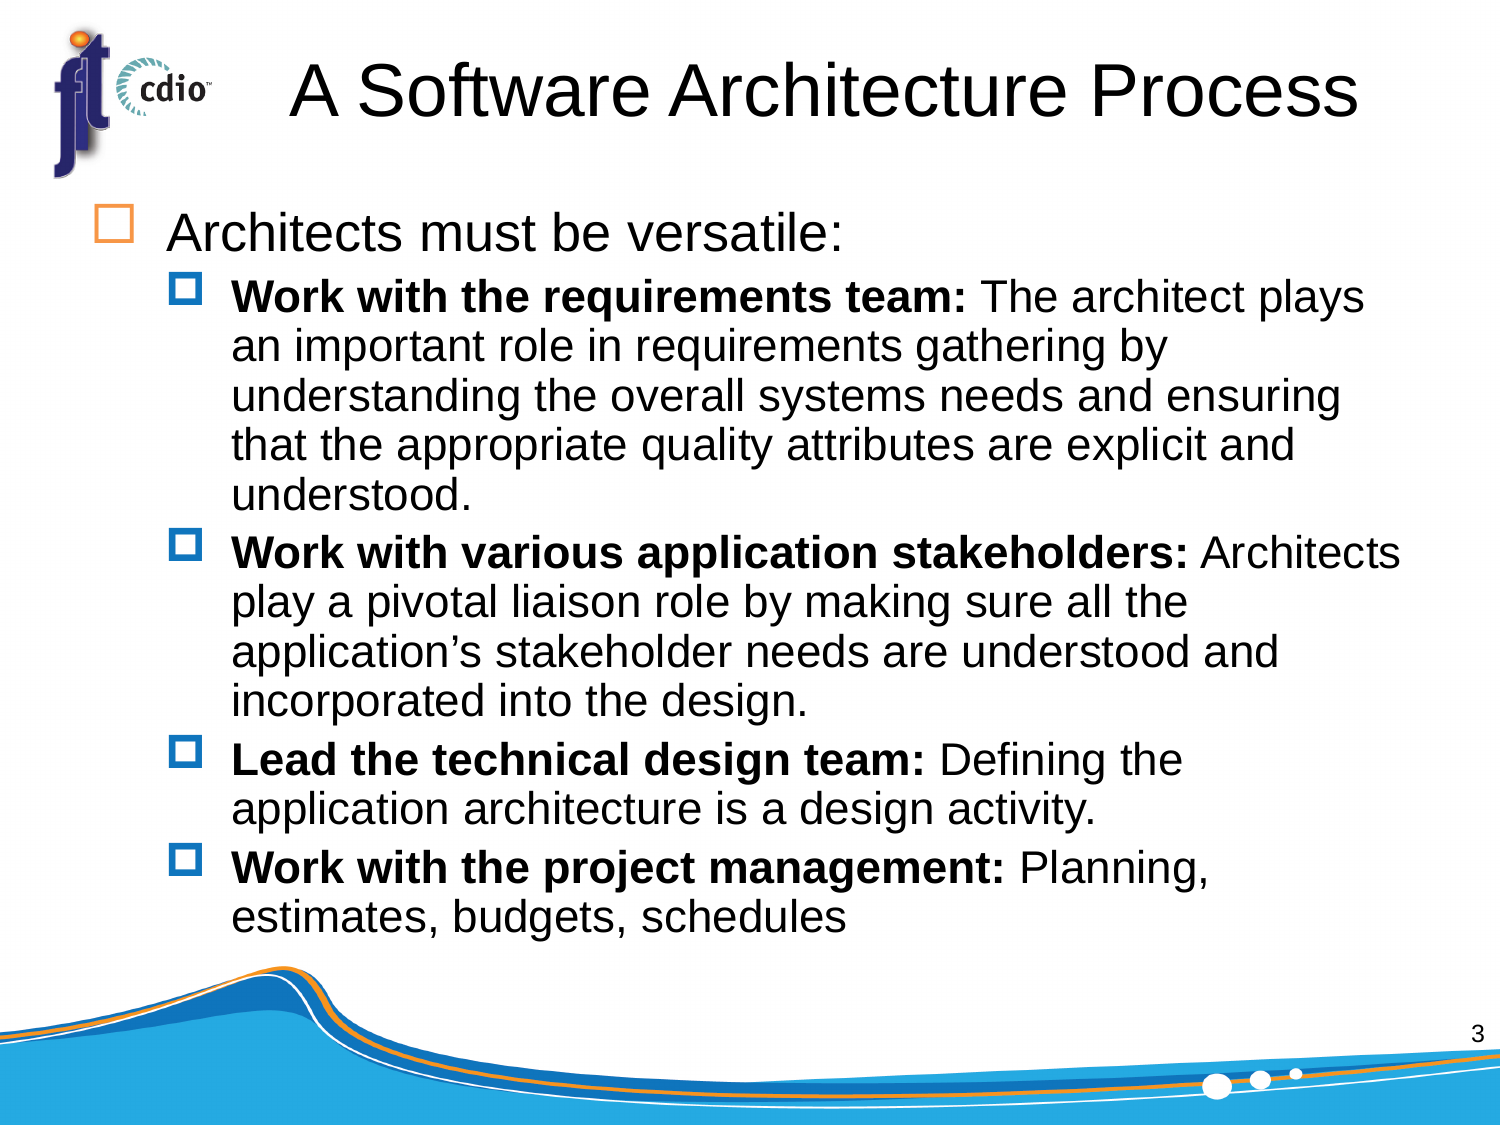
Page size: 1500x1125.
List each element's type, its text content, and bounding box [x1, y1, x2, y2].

slide_number 3 [1149, 1002, 1500, 1063]
title A Software Architecture Process [226, 6, 1425, 166]
list Architects must be versatile: Work with the requirements team: The architect plays an important role in requirements gathering by understanding the overall systems needs and ensuring that the appropriate quality attributes are explicit and understood. Work with various application stakeholders: Architects play a pivotal liaison role by making sure all the application’s stakeholder needs are understood and incorporated into the design. Lead the technical design team: Defining the application architecture is a design activity. Work with the project management: Planning, estimates, budgets, schedules [75, 197, 1425, 977]
picture [0, 0, 1500, 1125]
